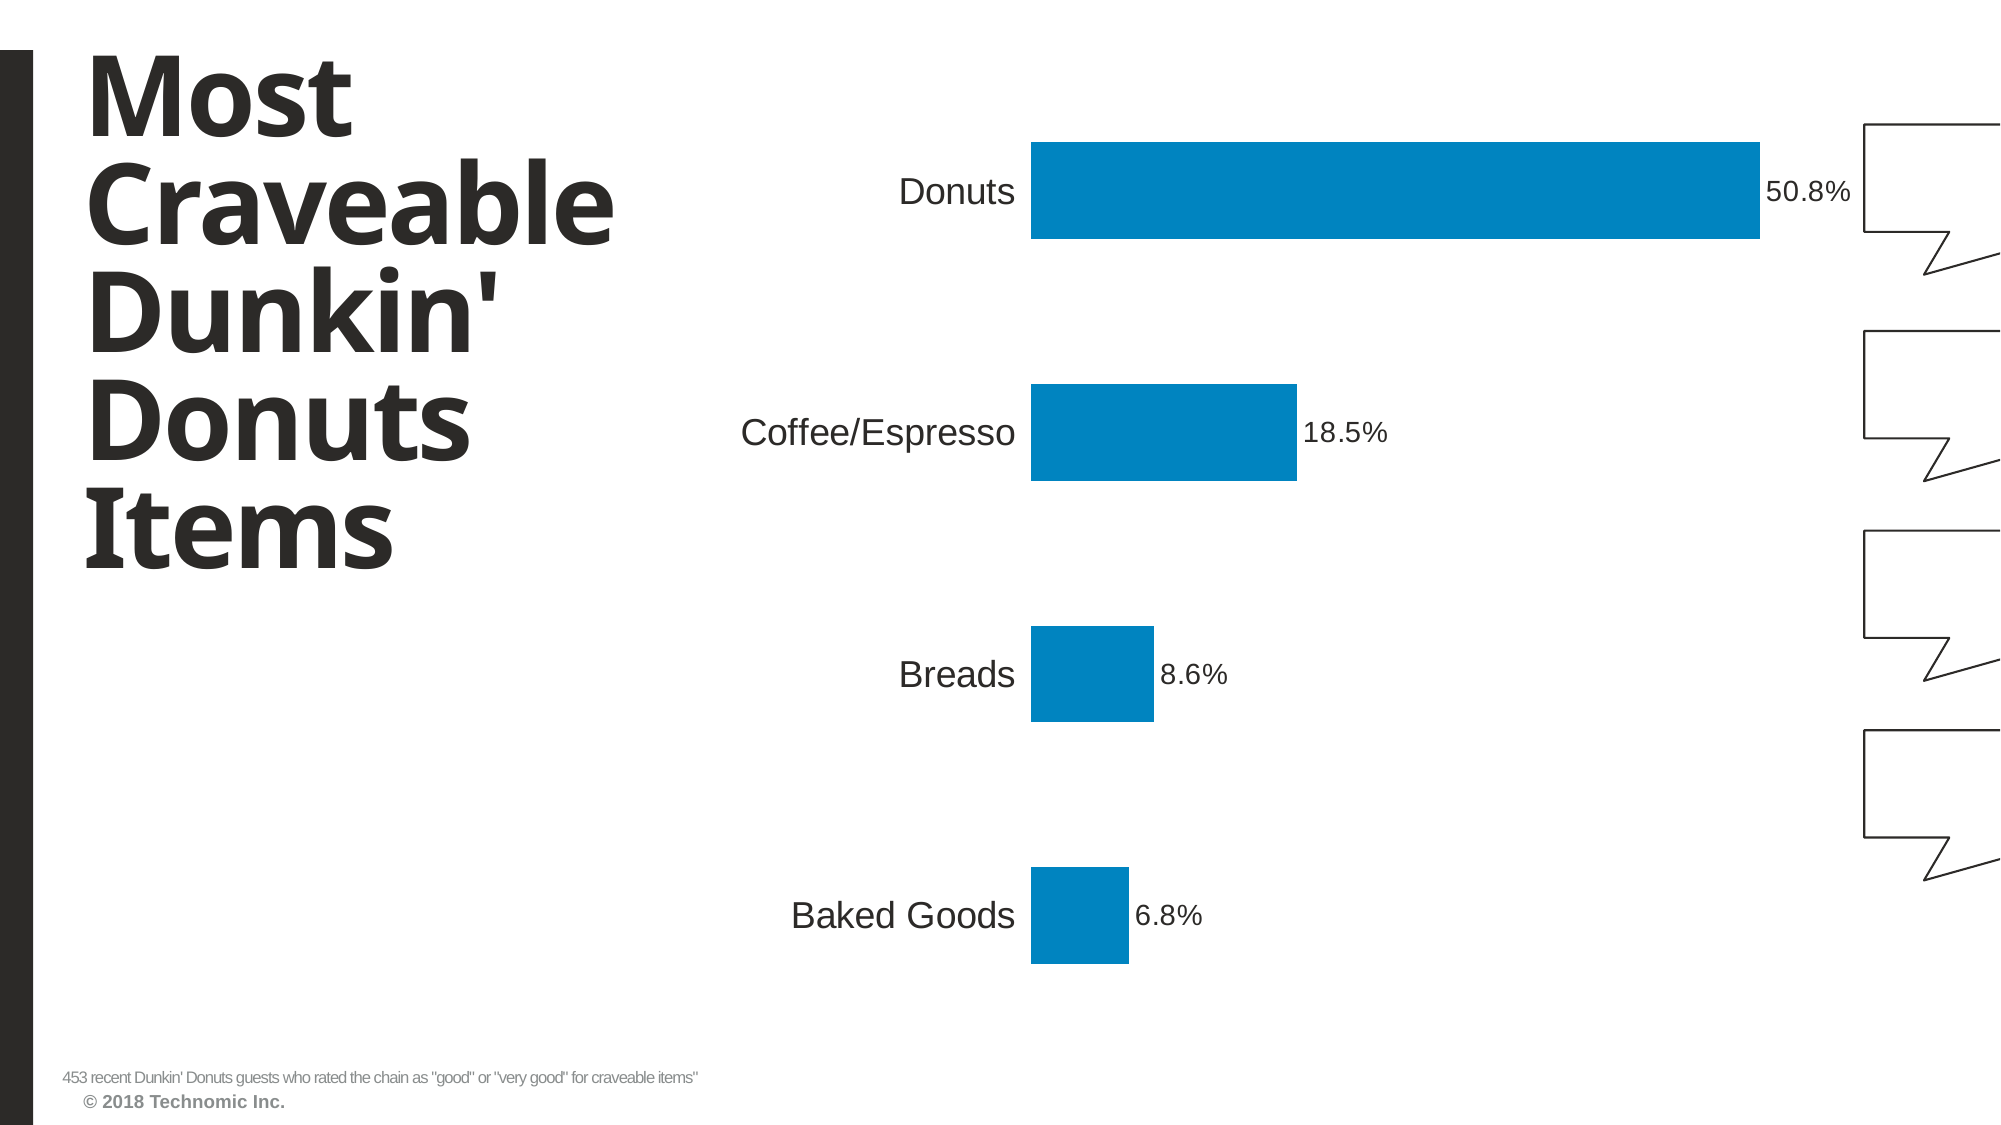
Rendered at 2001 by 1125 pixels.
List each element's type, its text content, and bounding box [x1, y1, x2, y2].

chart [716, 49, 1917, 1057]
title Most Craveable Dunkin' Donuts Items [83, 50, 714, 338]
list 453 recent Dunkin' Donuts guests who rated the chain as "good" or "very good" for craveable items" [62, 1067, 888, 1125]
